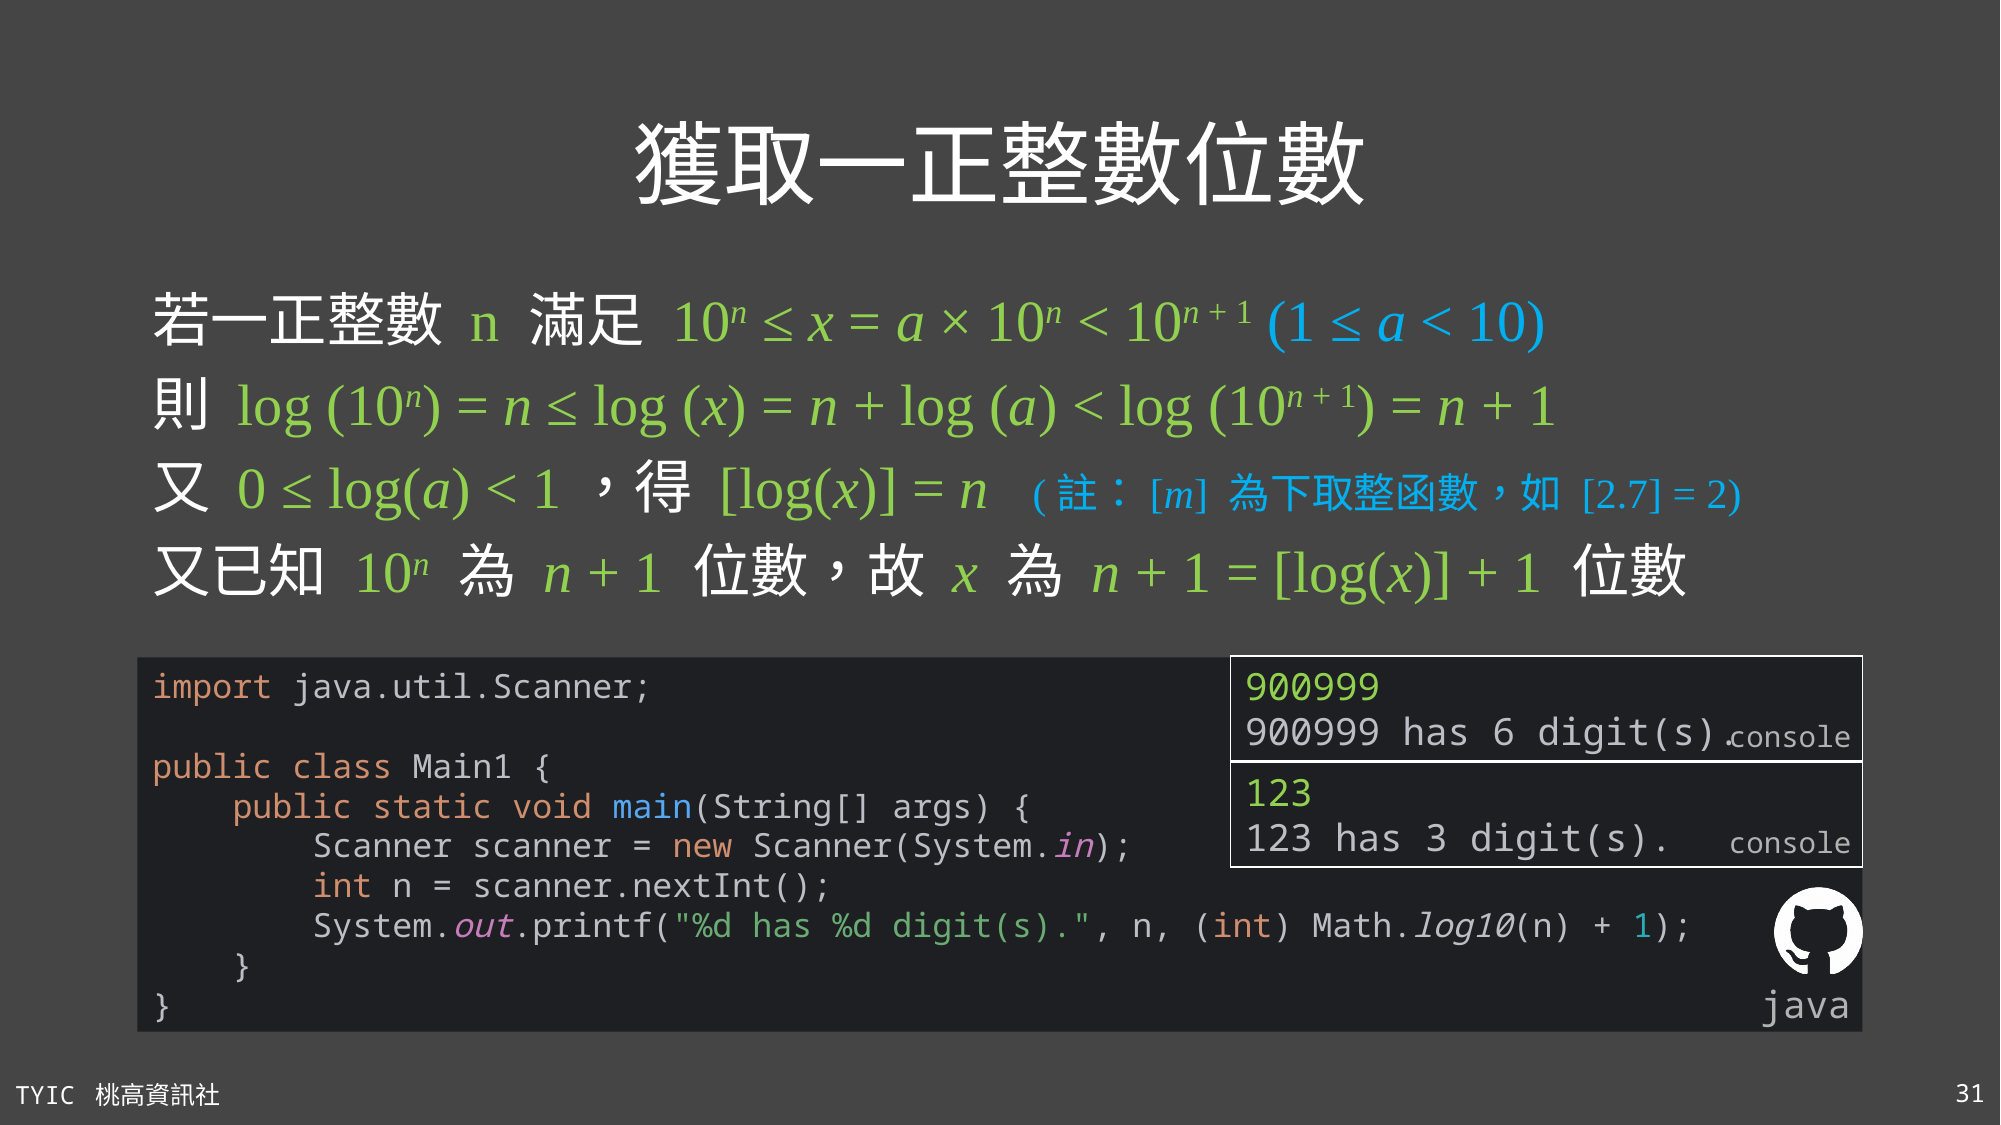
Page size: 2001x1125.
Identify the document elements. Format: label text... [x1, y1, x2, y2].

title 獲取一正整數位數 [137, 59, 1863, 278]
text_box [137, 655, 1863, 1034]
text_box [1230, 761, 1863, 868]
list 若一正整數 n 滿足 10n ≤ x = a × 10n < 10n + 1 (1 ≤ a < 10) 則 log (10n) = n ≤ log (x) = n + log (a) < log (10n + 1) = n + 1 又 0 ≤ log(a) < 1，得 [log(x)] = n (註：[m] 為下取整函數，如 [2.7] = 2) 又已知 10n 為 n + 1 位數，故 x 為 n + 1 = [log(x)] + 1 位數 [137, 283, 1863, 636]
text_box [1230, 655, 1863, 761]
